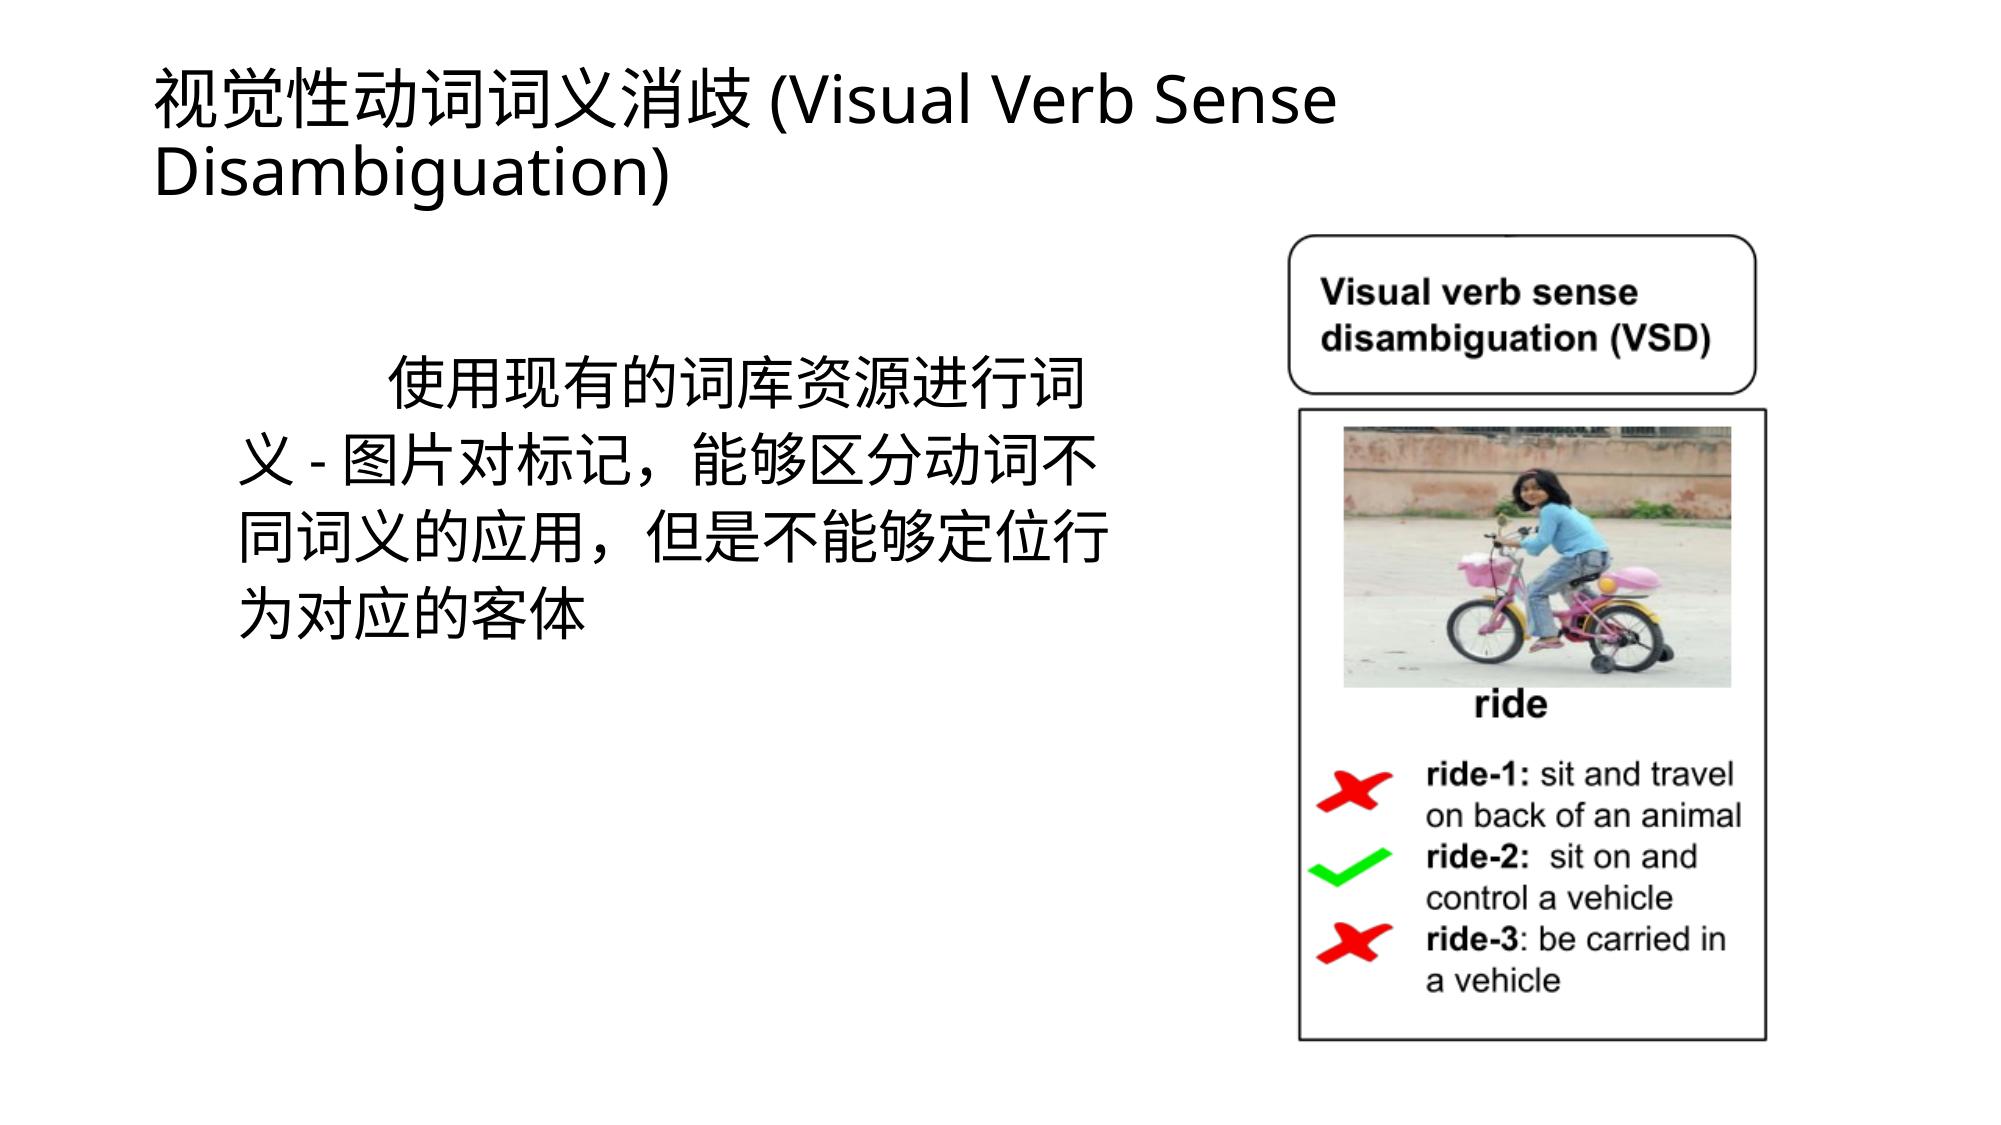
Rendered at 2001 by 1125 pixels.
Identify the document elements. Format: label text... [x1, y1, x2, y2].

title 视觉性动词词义消歧(Visual Verb Sense Disambiguation) [137, 29, 1863, 247]
picture [1279, 208, 1780, 1057]
list 使用现有的词库资源进行词义-图片对标记，能够区分动词不同词义的应用，但是不能够定位行为对应的客体 [222, 331, 1161, 829]
